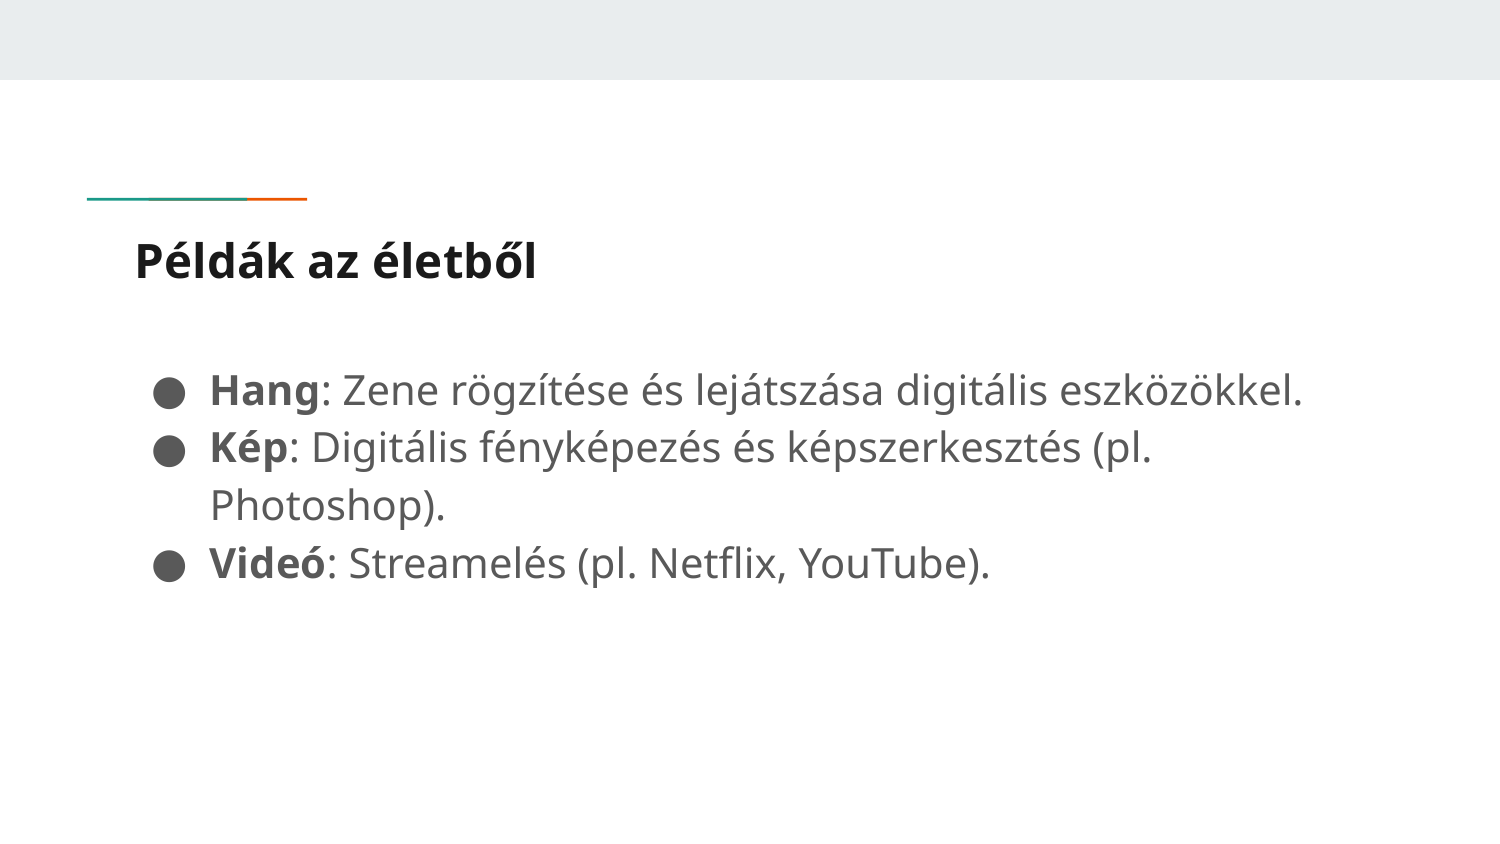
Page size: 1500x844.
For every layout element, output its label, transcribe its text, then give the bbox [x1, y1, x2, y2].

list Hang: Zene rögzítése és lejátszása digitális eszközökkel. Kép: Digitális fényképezés és képszerkesztés (pl. Photoshop). Videó: Streamelés (pl. Netflix, YouTube). [119, 341, 1381, 620]
title Példák az életből [119, 216, 1381, 305]
